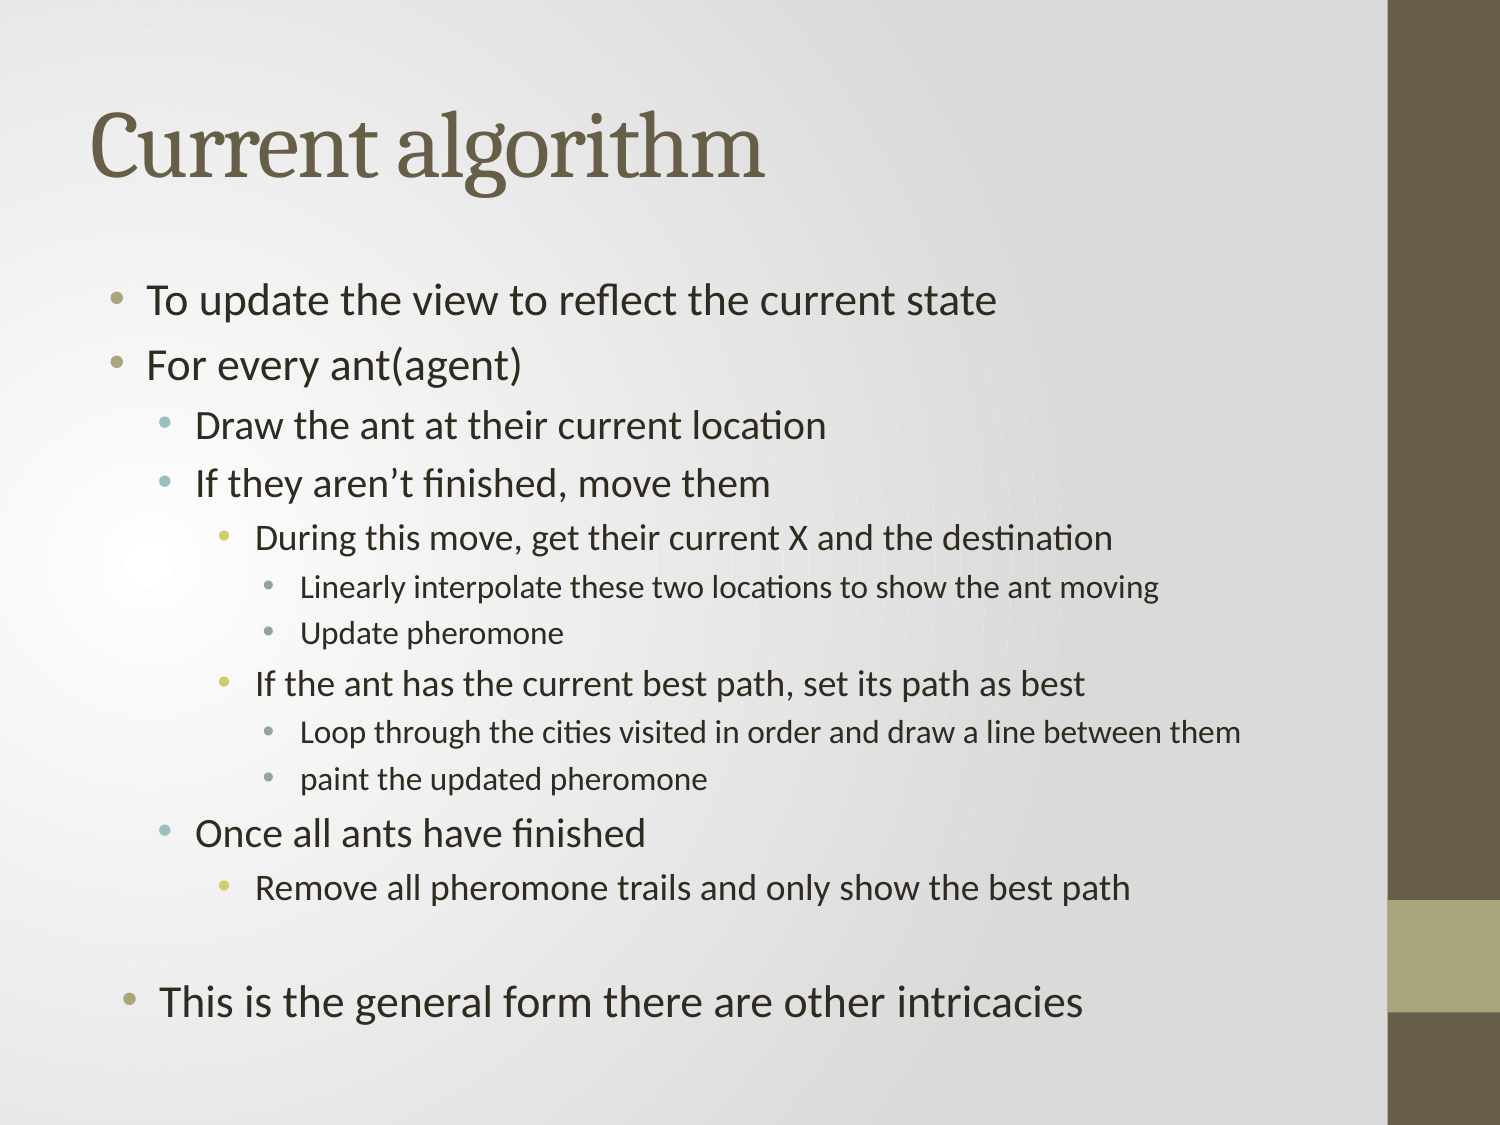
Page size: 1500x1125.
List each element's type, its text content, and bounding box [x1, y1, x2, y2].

title Current algorithm [75, 45, 1325, 233]
text_box [87, 980, 1281, 1125]
list To update the view to reflect the current state For every ant(agent) Draw the ant at their current location If they aren’t finished, move them During this move, get their current X and the destination Linearly interpolate these two locations to show the ant moving Update pheromone If the ant has the current best path, set its path as best Loop through the cities visited in order and draw a line between them paint the updated pheromone Once all ants have finished Remove all pheromone trails and only show the best path [75, 262, 1325, 953]
text_box This is the general form there are other intricacies [87, 964, 1238, 1107]
